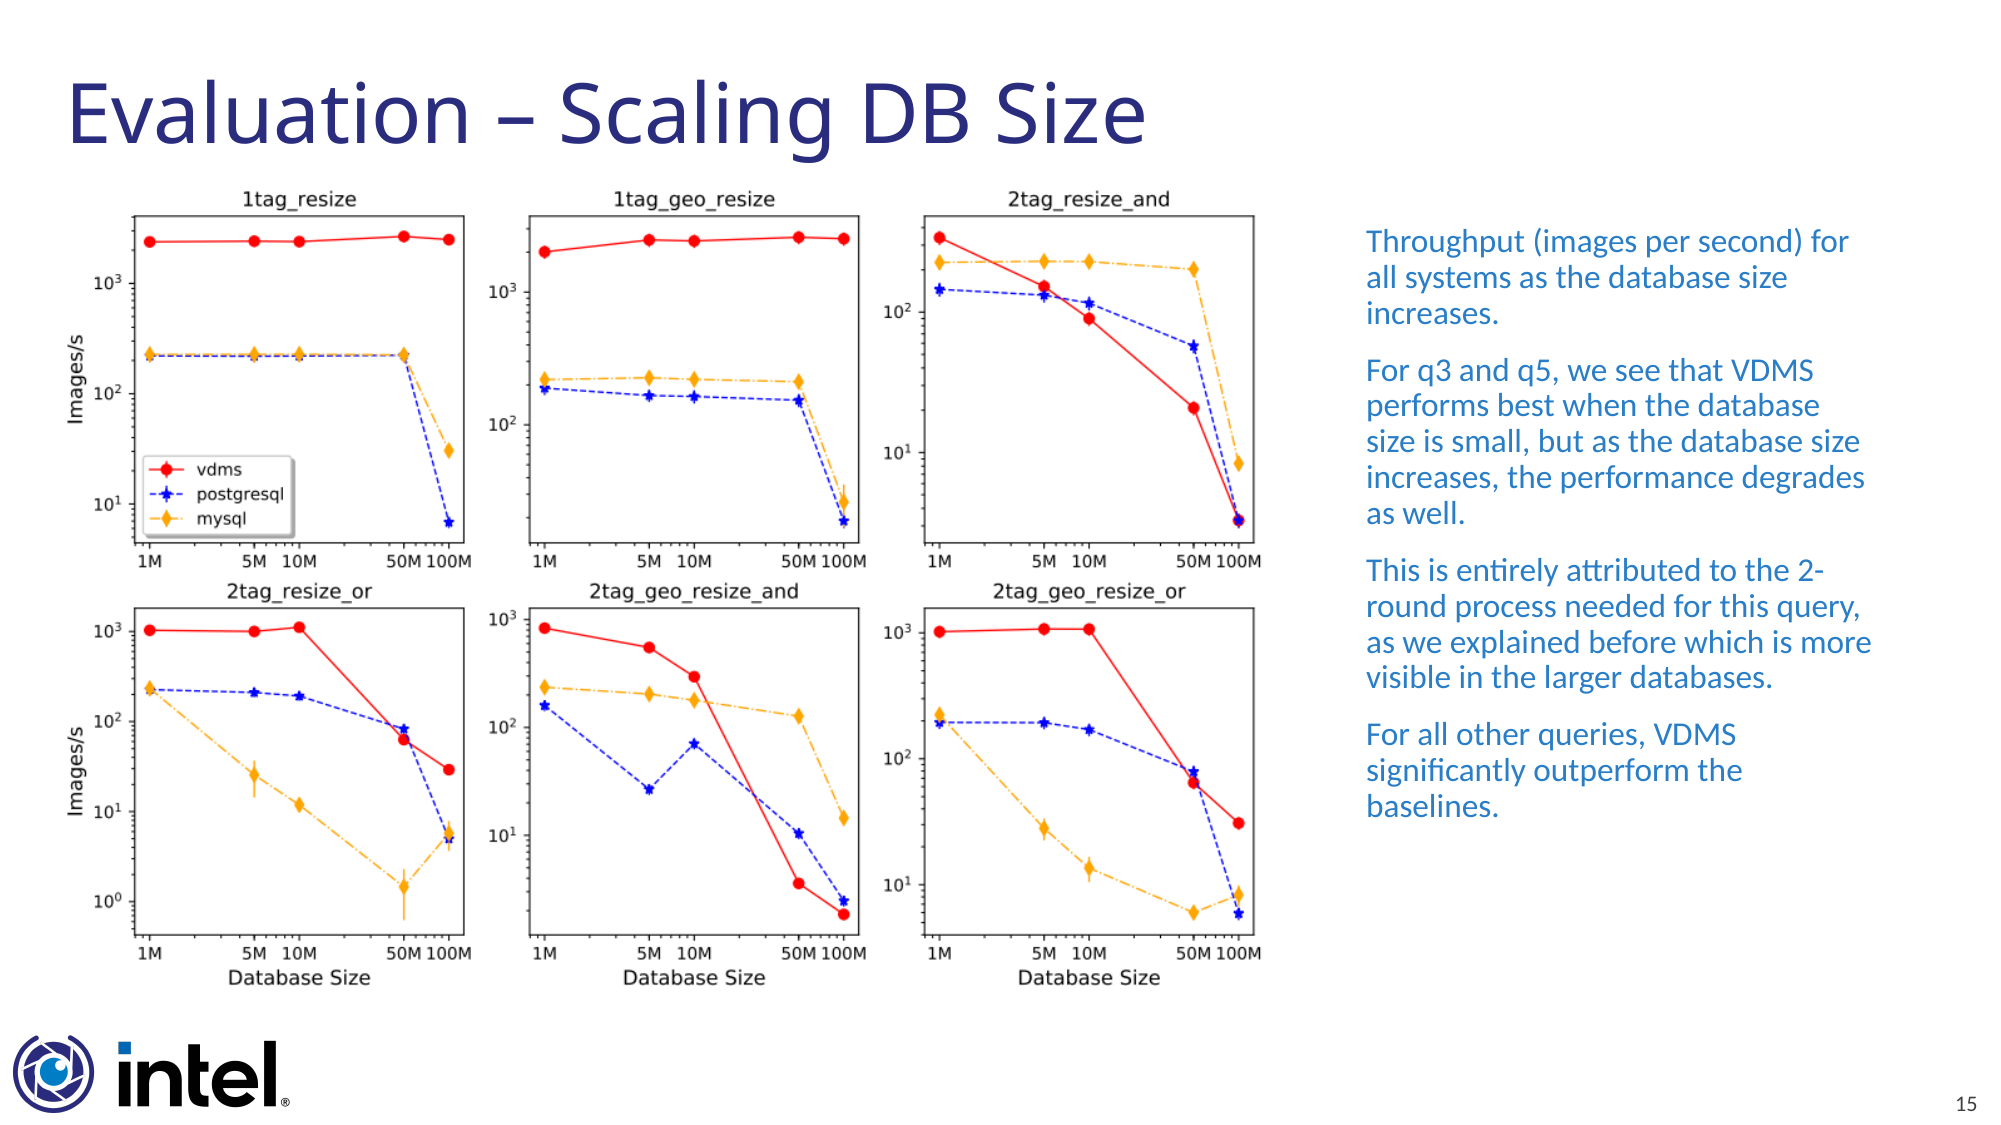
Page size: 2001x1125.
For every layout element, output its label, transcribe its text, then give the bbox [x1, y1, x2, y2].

title Evaluation – Scaling DB Size [50, 55, 1944, 179]
slide_number 15 [1932, 1082, 2000, 1125]
text_box Throughput (images per second) for all systems as the database size increases. For q3 and q5, we see that VDMS performs best when the database size is small, but as the database size increases, the performance degrades as well. This is entirely attributed to the 2-round process needed for this query, as we explained before which is more visible in the larger databases. For all other queries, VDMS significantly outperform the baselines. [1351, 216, 1891, 963]
picture [55, 179, 1272, 1125]
